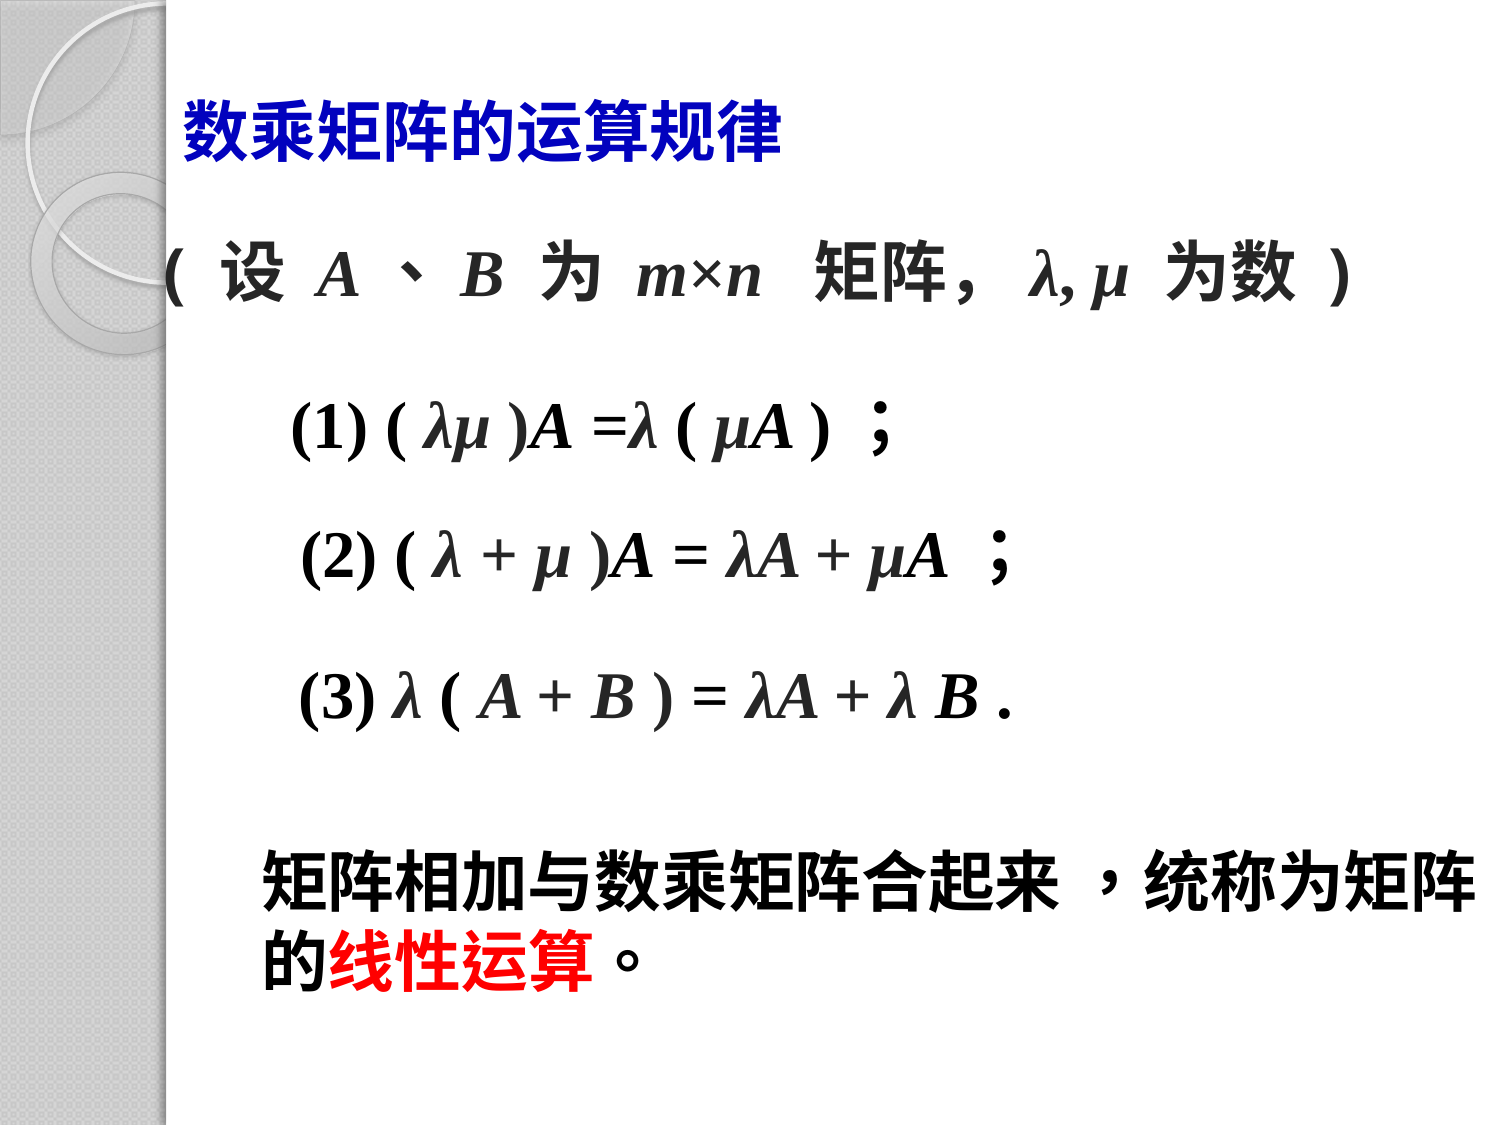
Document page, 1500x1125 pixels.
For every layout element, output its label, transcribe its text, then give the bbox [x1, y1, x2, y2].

text_box ( 设 A、B 为 m×n 矩阵，λ, μ 为数 ) [148, 222, 1366, 318]
text_box 矩阵相加与数乘矩阵合起来 ，统称为矩阵 的线性运算。 [246, 831, 1493, 1007]
text_box (3) λ ( A + B ) = λA + λ B . [284, 644, 1028, 740]
text_box (2) ( λ + μ )A = λA + μA； [285, 503, 1049, 599]
text_box (1) ( λμ )A =λ ( μA )； [275, 374, 929, 470]
text_box 数乘矩阵的运算规律 [168, 81, 799, 177]
